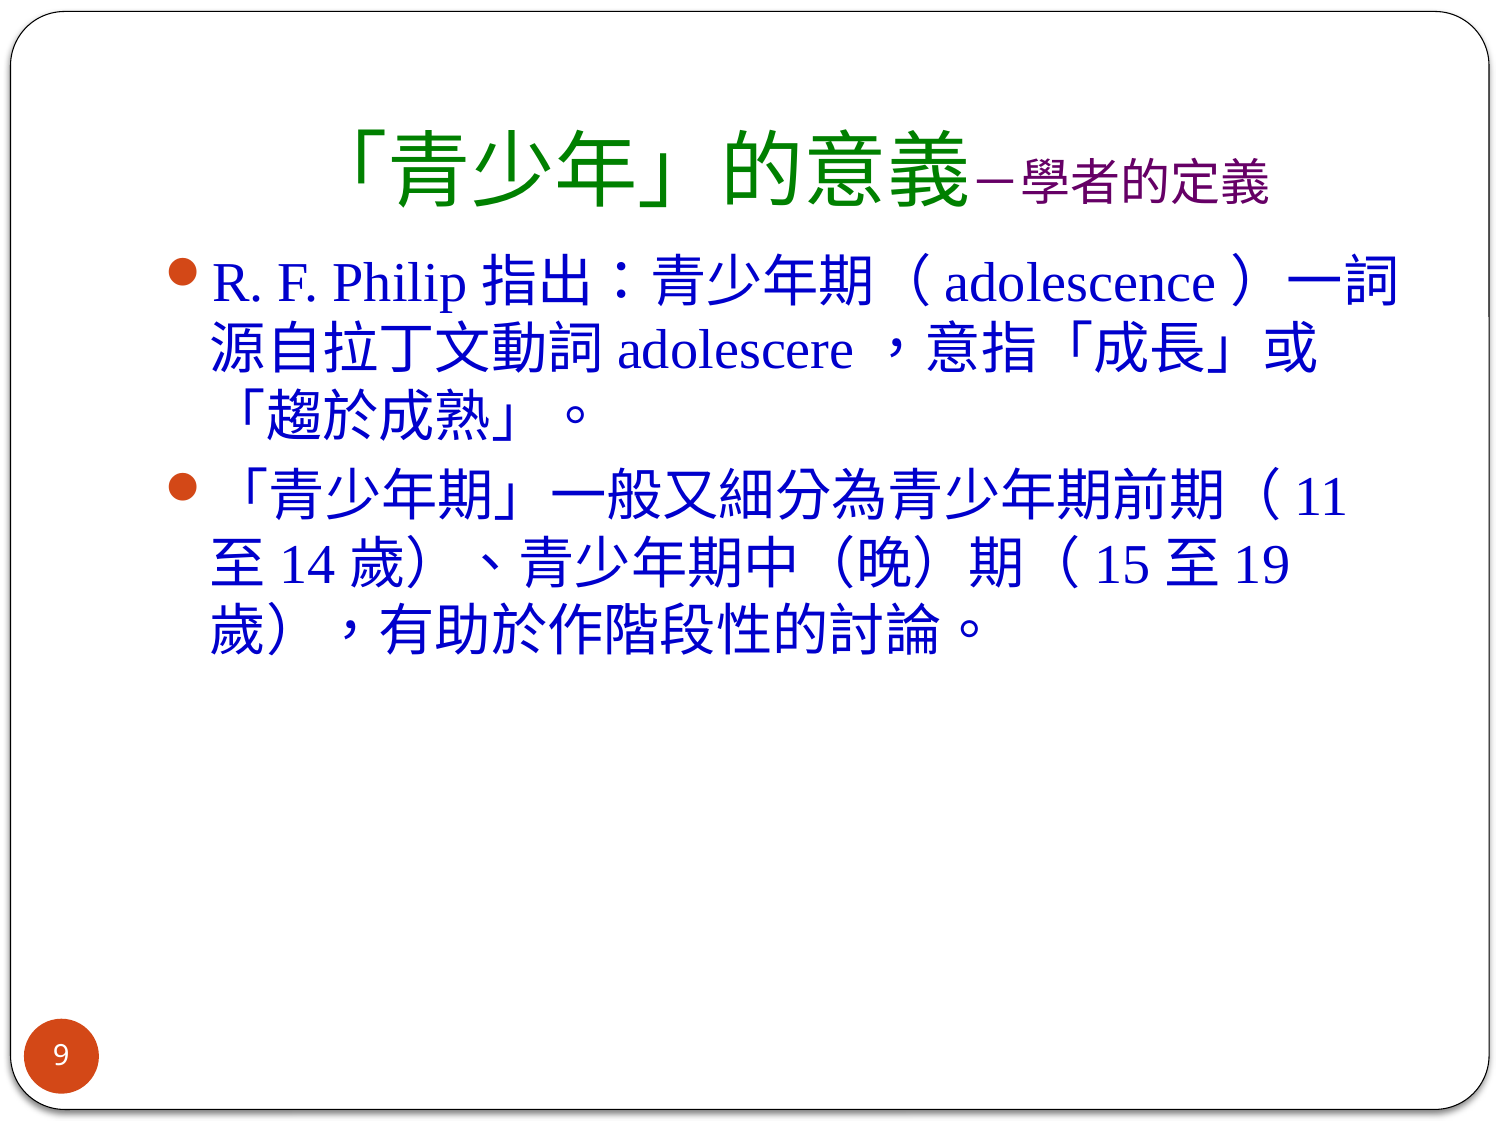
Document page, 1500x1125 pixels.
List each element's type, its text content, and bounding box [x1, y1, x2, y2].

slide_number 9 [23, 1018, 99, 1094]
list R. F. Philip指出：青少年期（adolescence）一詞源自拉丁文動詞adolescere，意指「成長」或「趨於成熟」。 「青少年期」一般又細分為青少年期前期（11至14歲）、青少年期中（晚）期（15至19歲），有助於作階段性的討論。 [150, 237, 1425, 988]
title 「青少年」的意義－學者的定義 [150, 45, 1425, 233]
